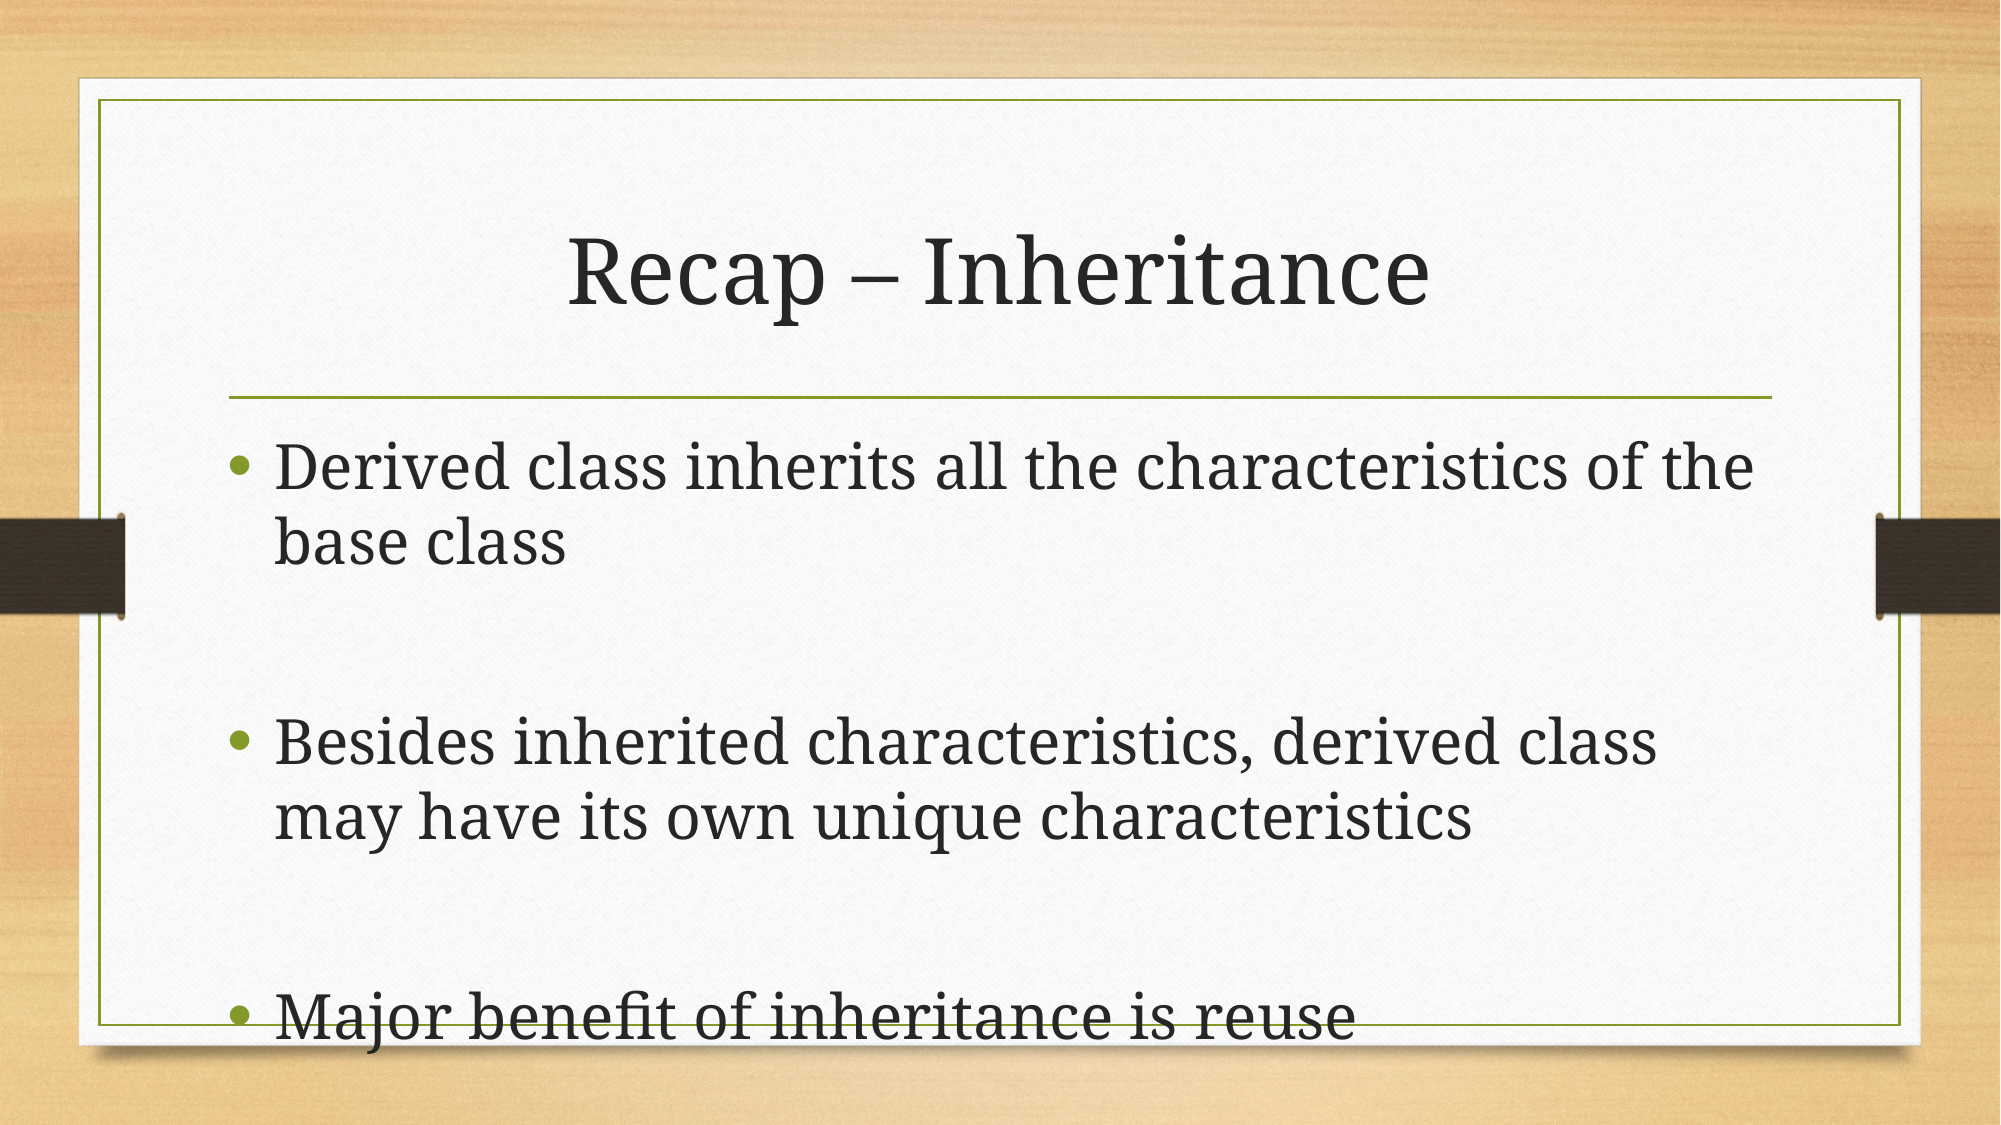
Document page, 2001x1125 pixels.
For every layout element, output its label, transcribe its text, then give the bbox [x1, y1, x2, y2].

title Recap – Inheritance [212, 161, 1788, 375]
picture [0, 0, 2001, 1125]
list Derived class inherits all the characteristics of the base class Besides inherited characteristics, derived class may have its own unique characteristics Major benefit of inheritance is reuse [212, 419, 1788, 964]
